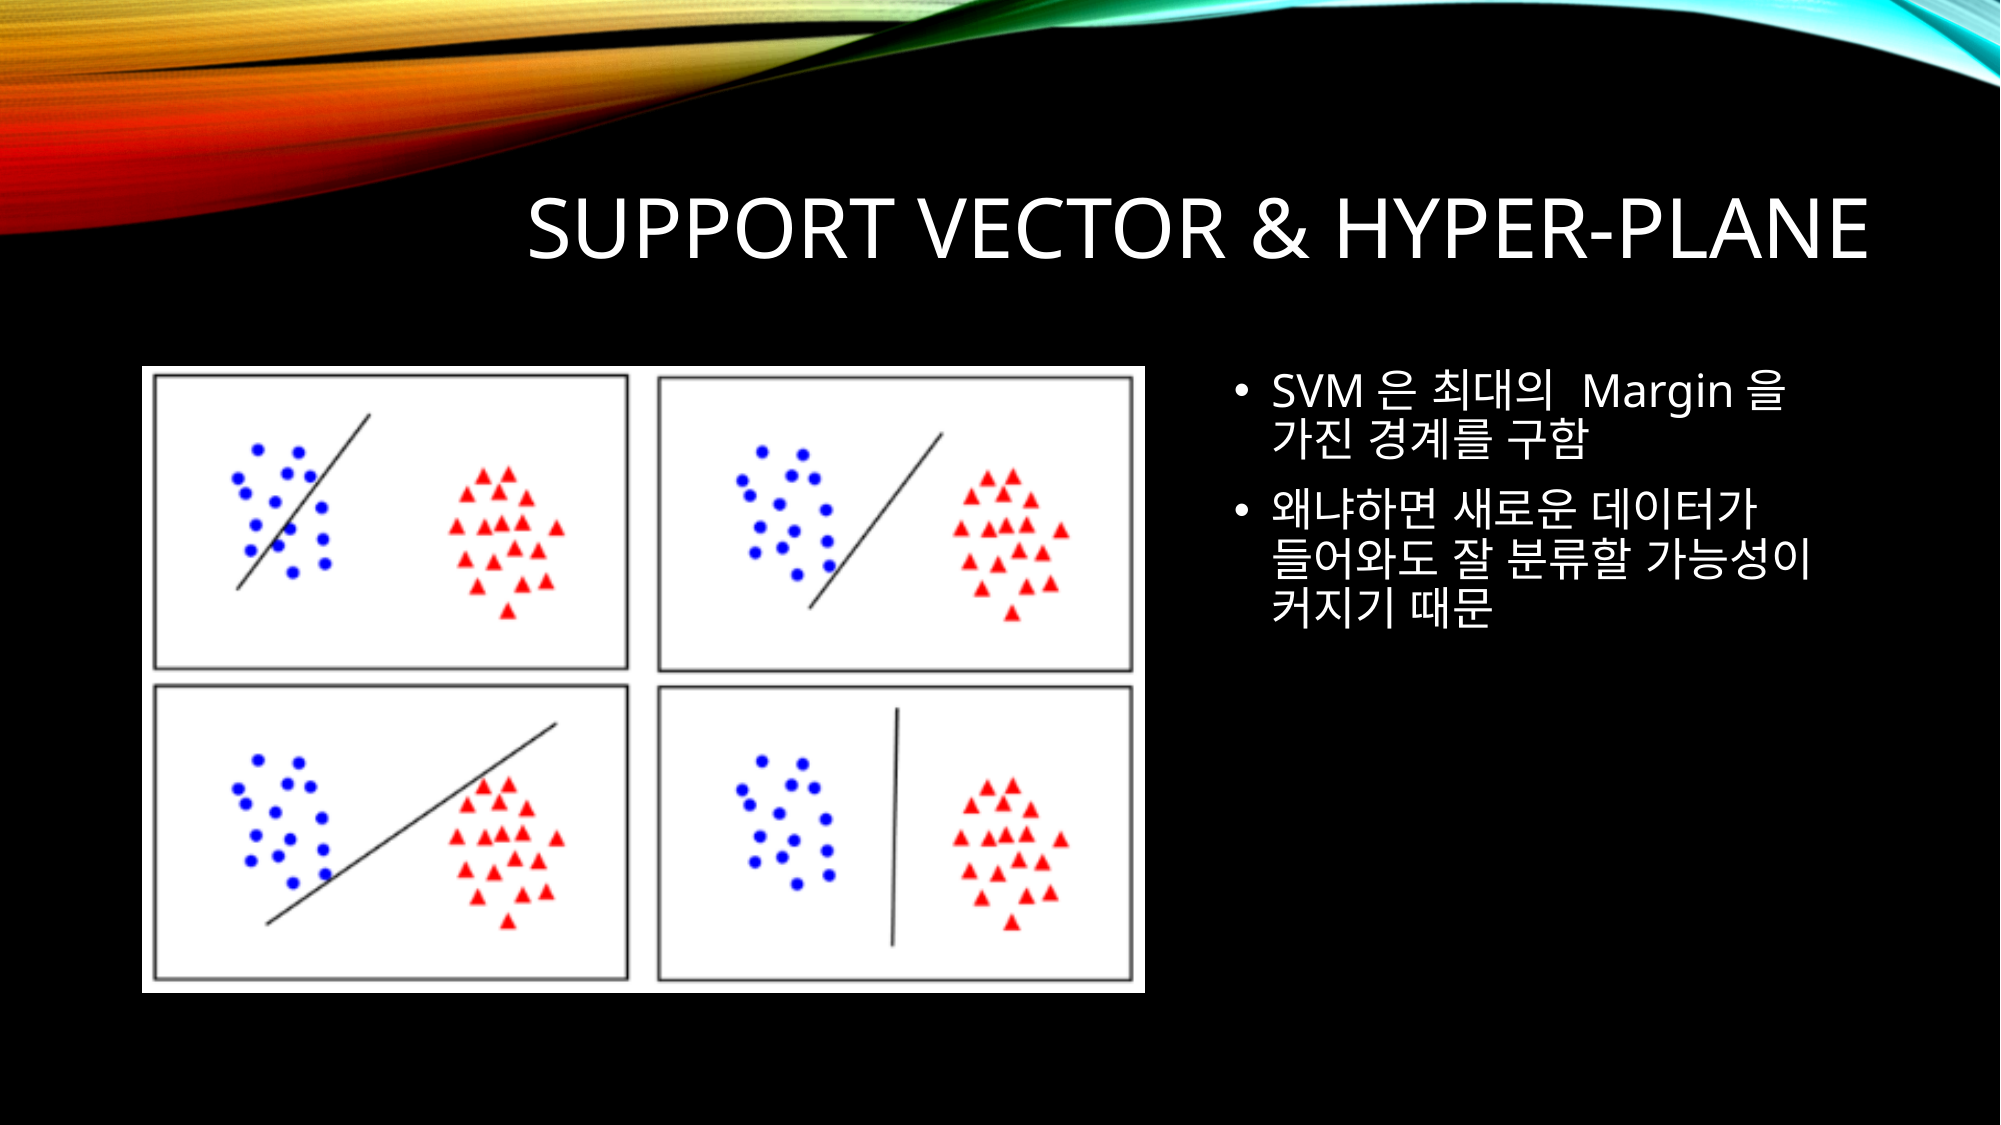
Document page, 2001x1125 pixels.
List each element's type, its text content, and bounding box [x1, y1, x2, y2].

picture [0, 0, 2000, 237]
title Support Vector & Hyper-plane [474, 125, 1888, 338]
list SVM은 최대의 Margin을 가진 경계를 구함 왜냐하면 새로운 데이터가 들어와도 잘 분류할 가능성이 커지기 때문 [1218, 360, 1888, 1000]
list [141, 366, 1145, 993]
